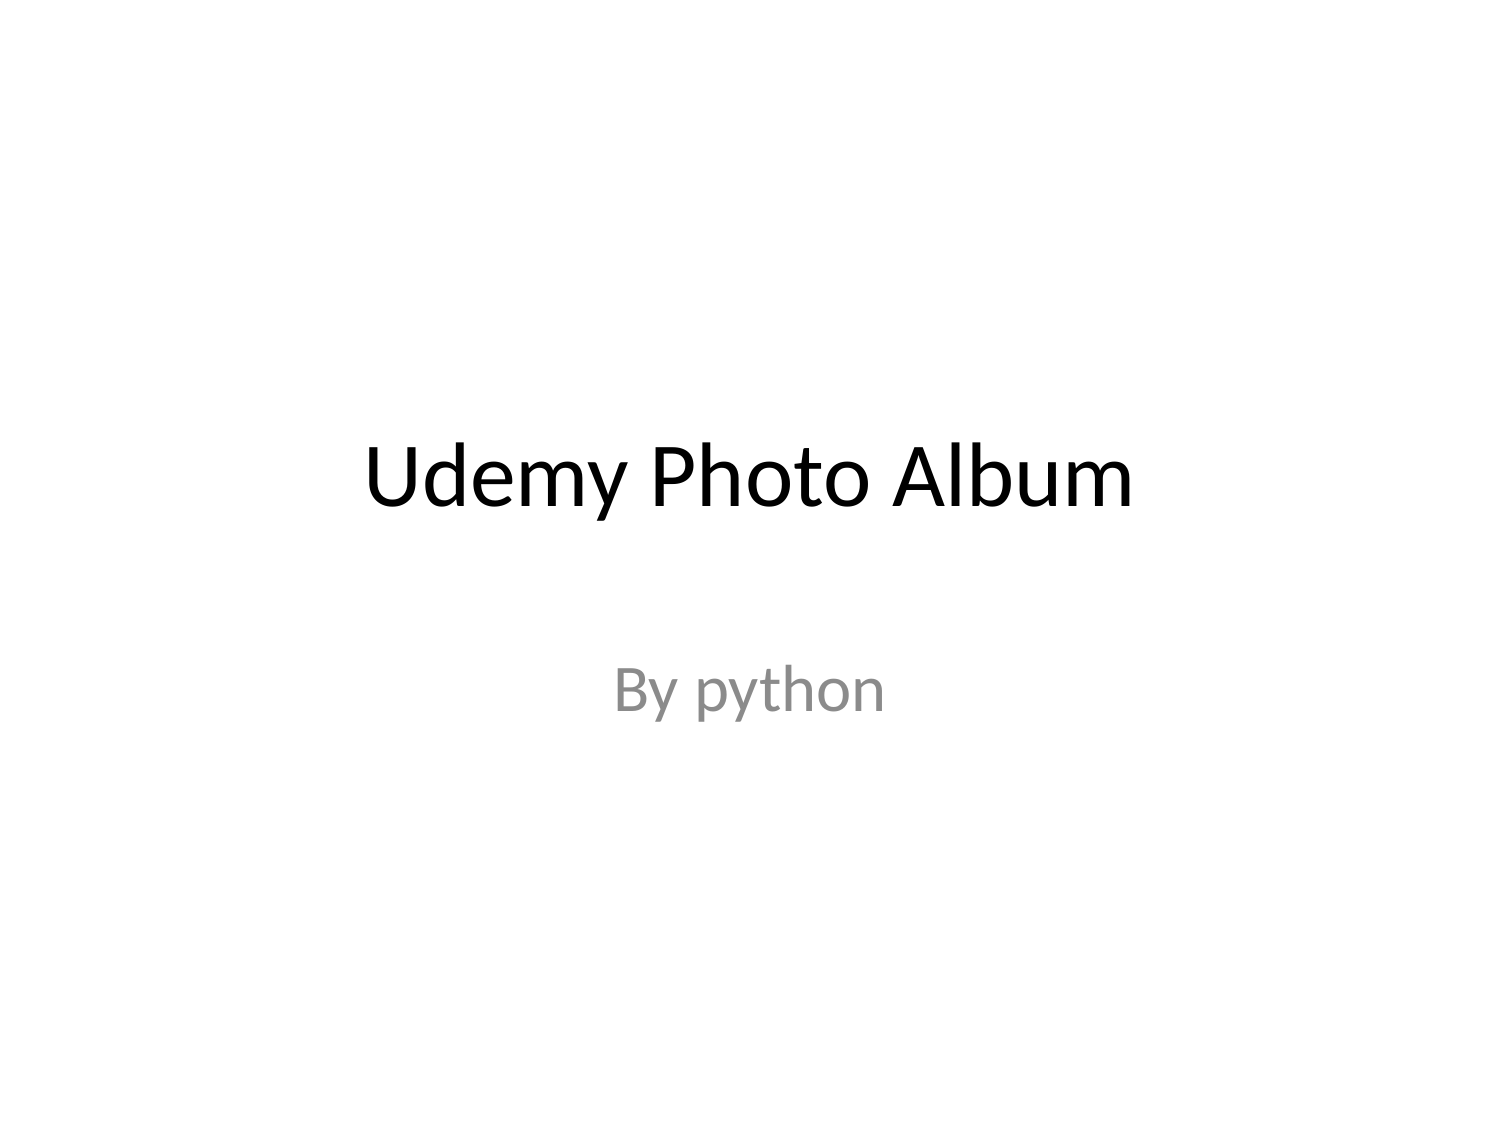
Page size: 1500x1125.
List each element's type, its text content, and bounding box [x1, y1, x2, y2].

title Udemy Photo Album [112, 349, 1388, 591]
subtitle By python [225, 637, 1275, 925]
